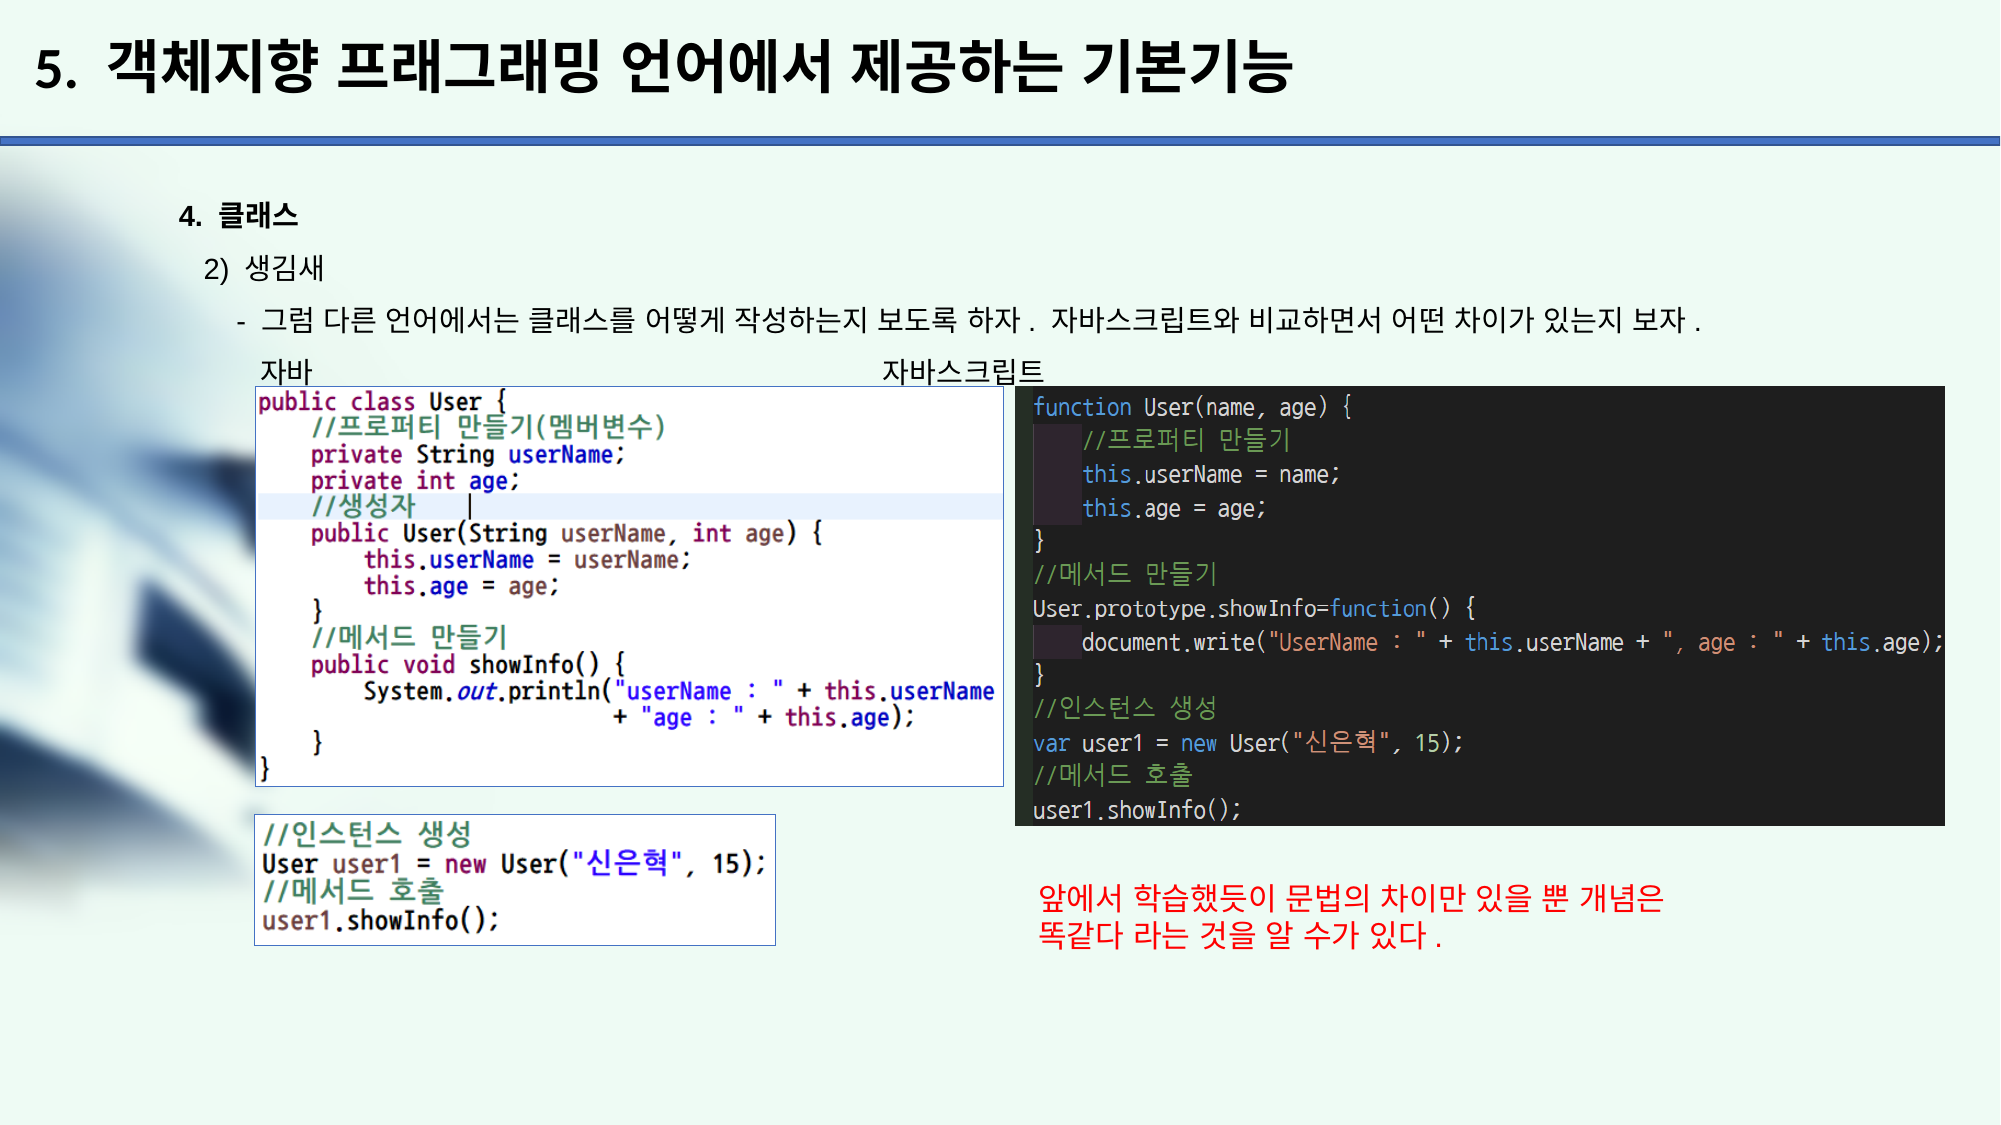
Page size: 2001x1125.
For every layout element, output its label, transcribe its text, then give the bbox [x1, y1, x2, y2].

picture [0, 0, 2000, 136]
text_box 앞에서 학습했듯이 문법의 차이만 있을 뿐 개념은 똑같다 라는 것을 알 수가 있다. [1023, 871, 1681, 962]
title 5. 객체지향 프래그래밍 언어에서 제공하는 기본기능 [19, 14, 1745, 126]
picture [0, 146, 2000, 1125]
text_box 4. 클래스 2) 생김새 - 그럼 다른 언어에서는 클래스를 어떻게 작성하는지 보도록 하자. 자바스크립트와 비교하면서 어떤 차이가 있는지 보자. 자바 자바스크립트 [163, 172, 1922, 660]
